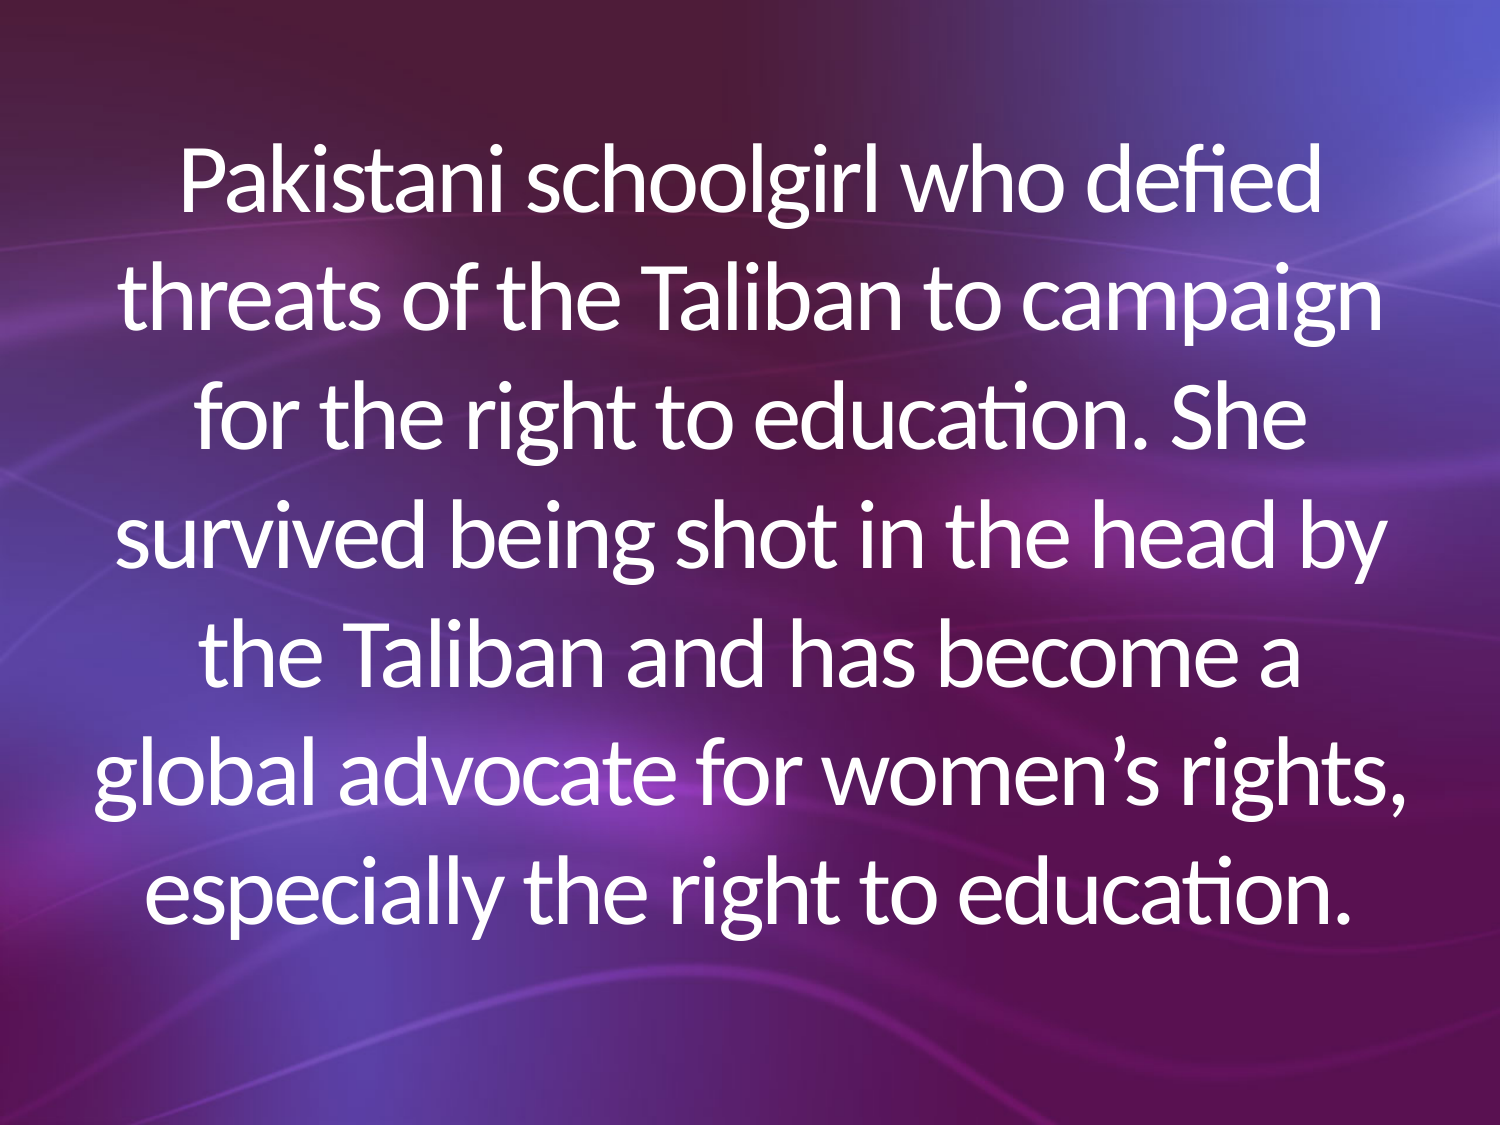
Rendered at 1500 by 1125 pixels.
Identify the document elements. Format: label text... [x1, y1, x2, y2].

picture [0, 0, 1500, 1125]
title Pakistani schoolgirl who defied threats of the Taliban to campaign for the right to education. She survived being shot in the head by the Taliban and has become a global advocate for women’s rights, especially the right to education. [75, 45, 1425, 1013]
